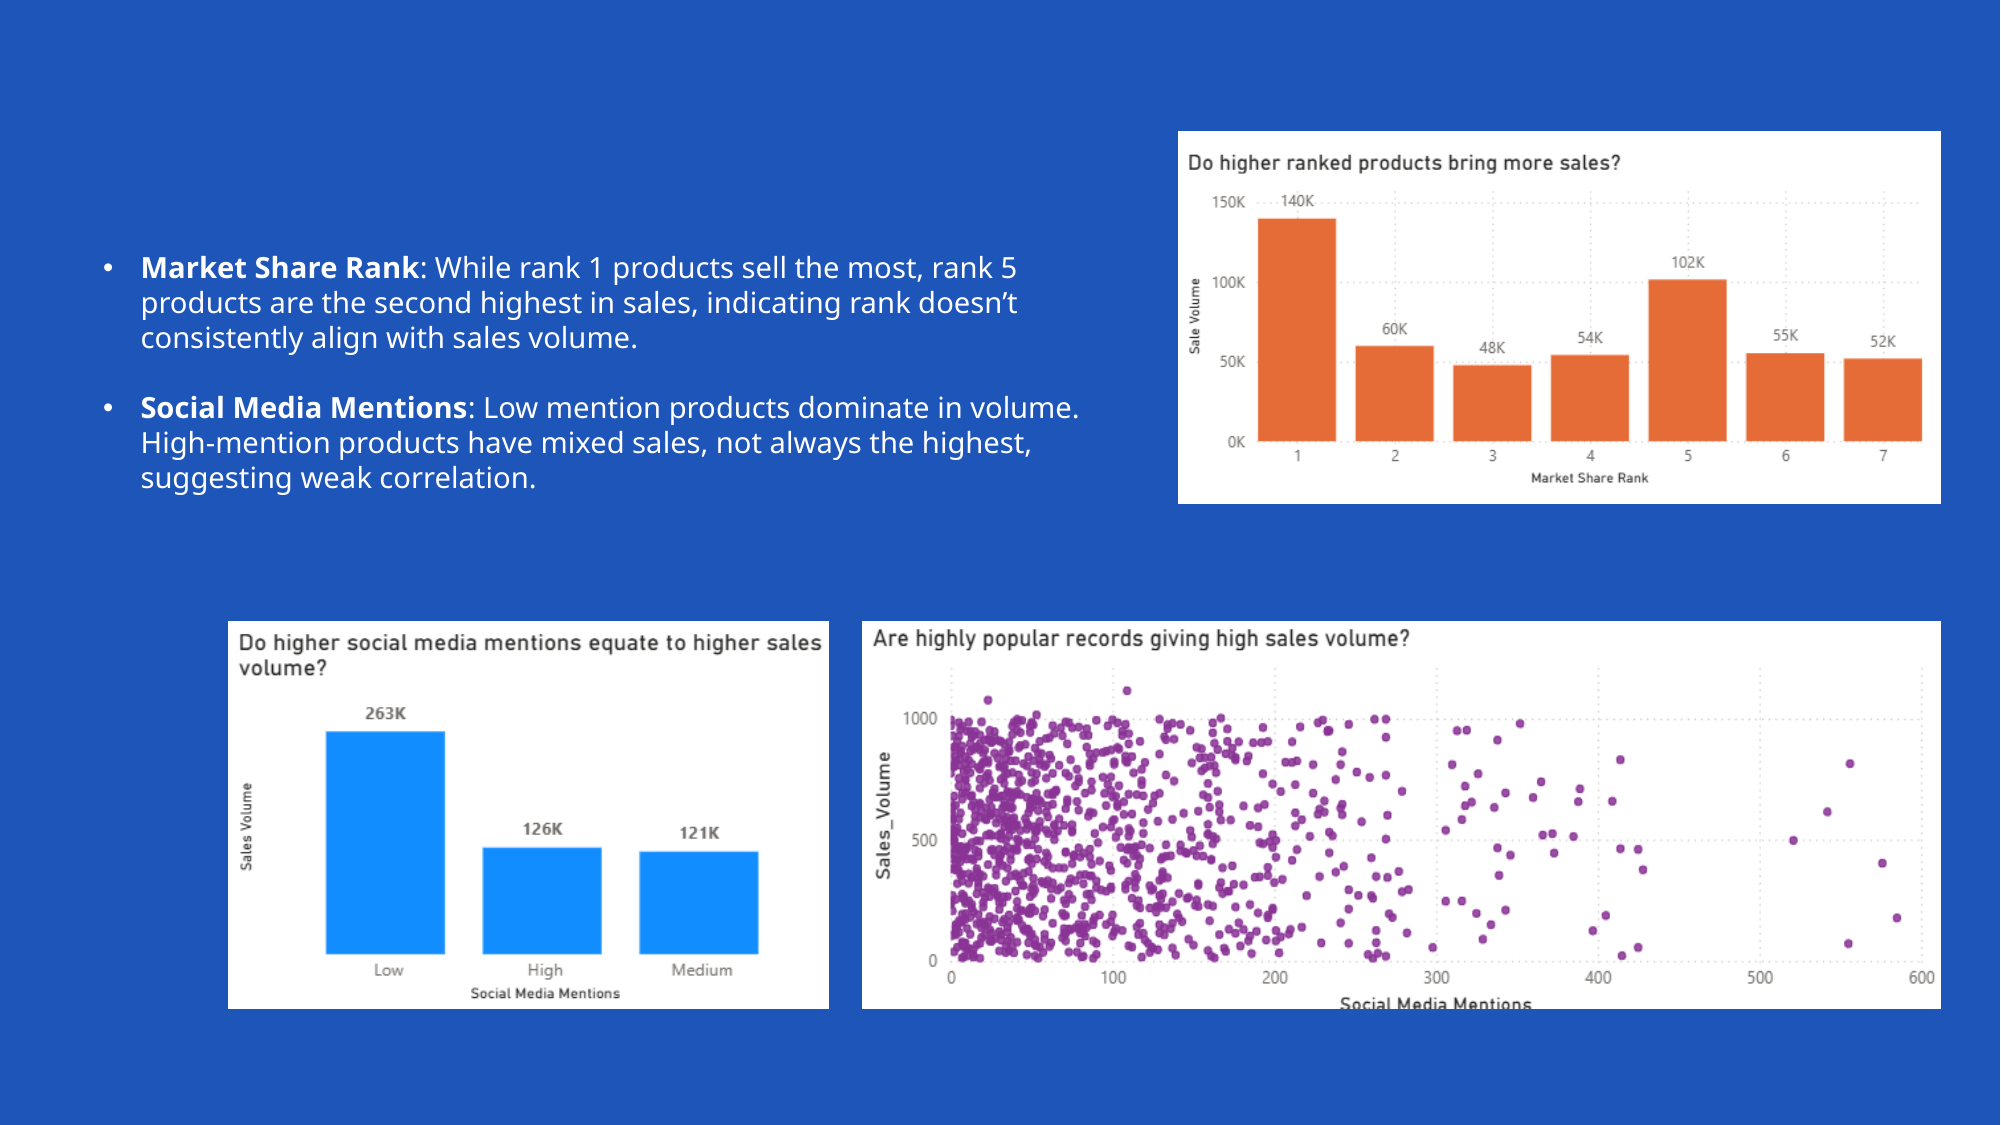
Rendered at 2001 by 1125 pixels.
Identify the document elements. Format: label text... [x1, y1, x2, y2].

picture [1178, 131, 1941, 504]
text_box Market Share Rank: While rank 1 products sell the most, rank 5 products are the second highest in sales, indicating rank doesn’t consistently align with sales volume. Social Media Mentions: Low mention products dominate in volume. High-mention products have mixed sales, not always the highest, suggesting weak correlation. [88, 242, 1103, 502]
picture [228, 621, 829, 1009]
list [862, 621, 1941, 1009]
